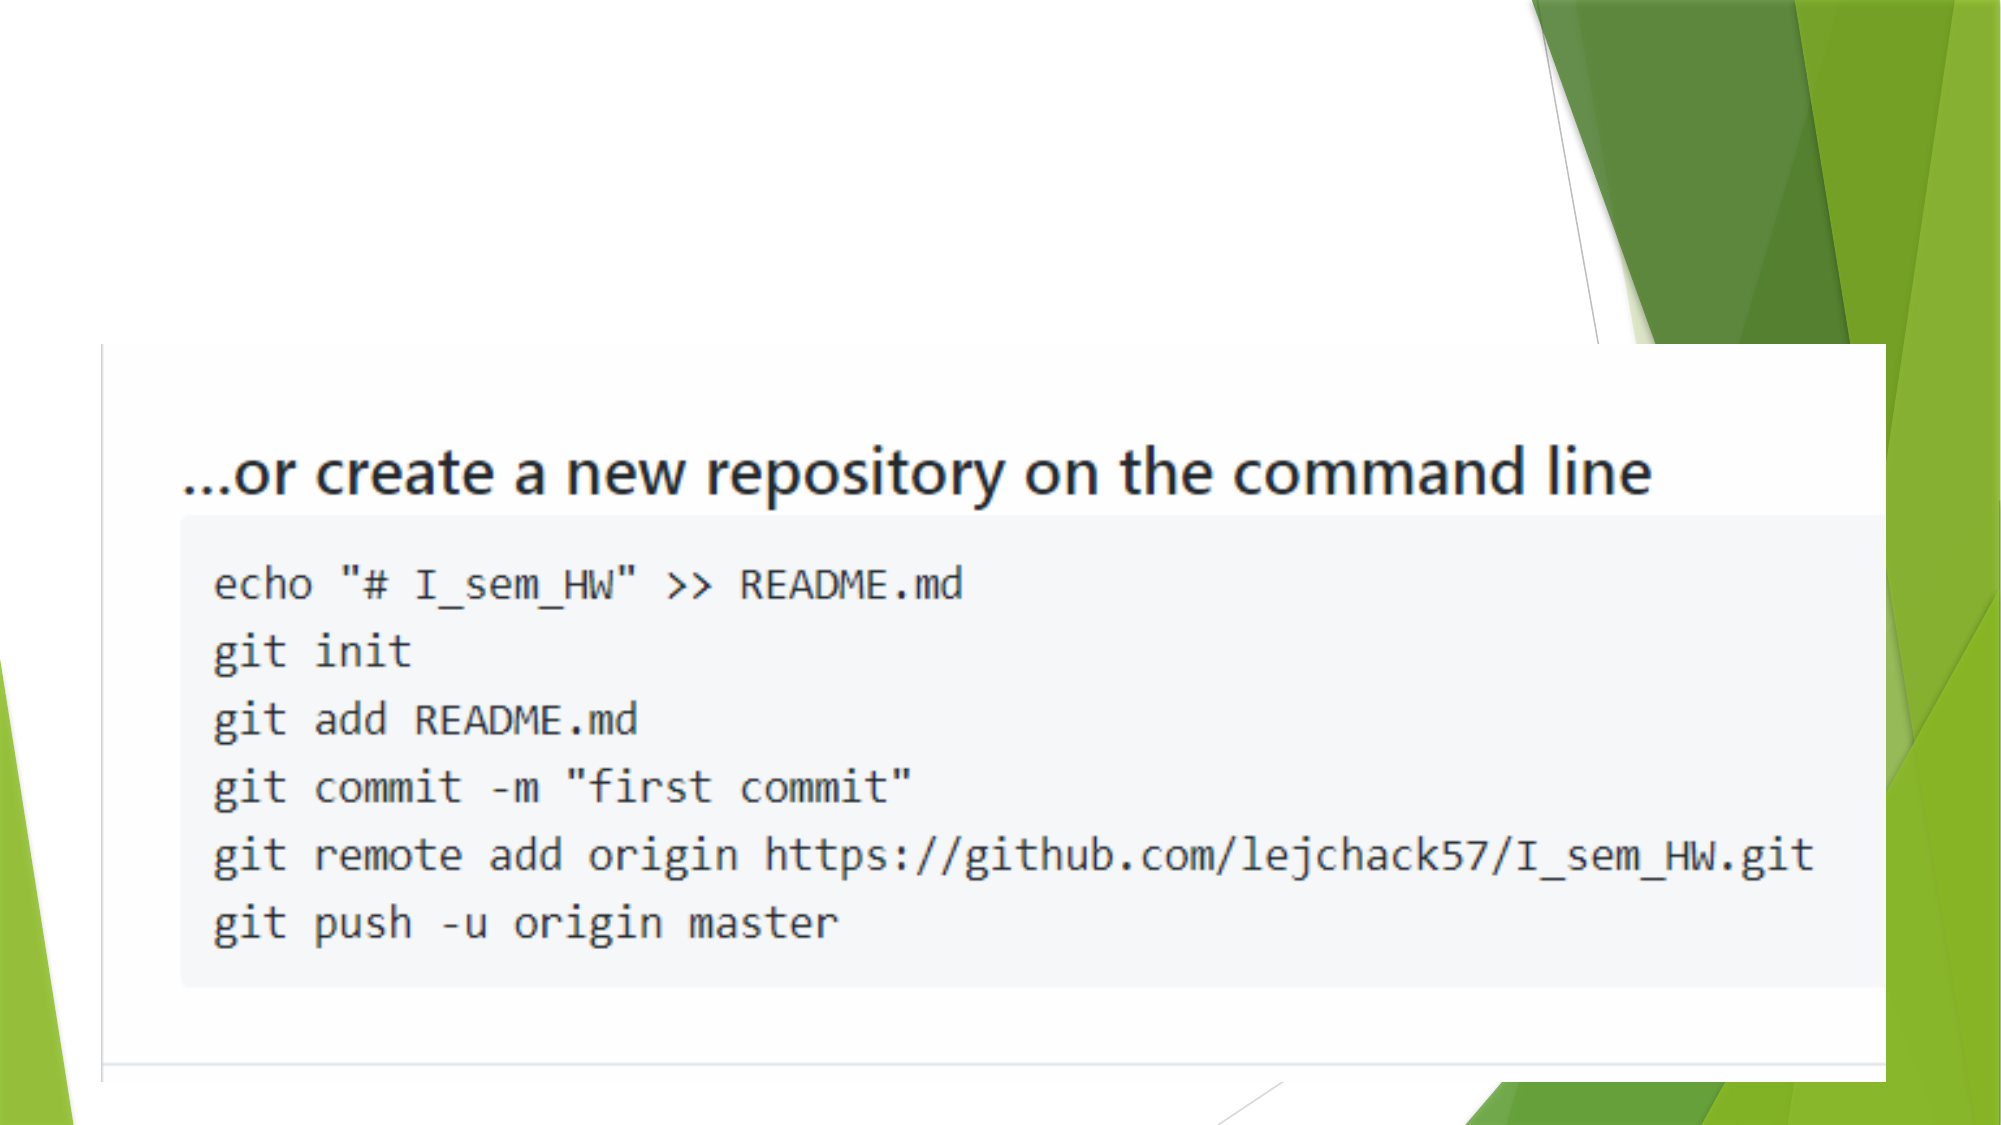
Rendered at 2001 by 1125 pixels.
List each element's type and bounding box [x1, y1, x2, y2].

picture [101, 344, 1887, 1082]
